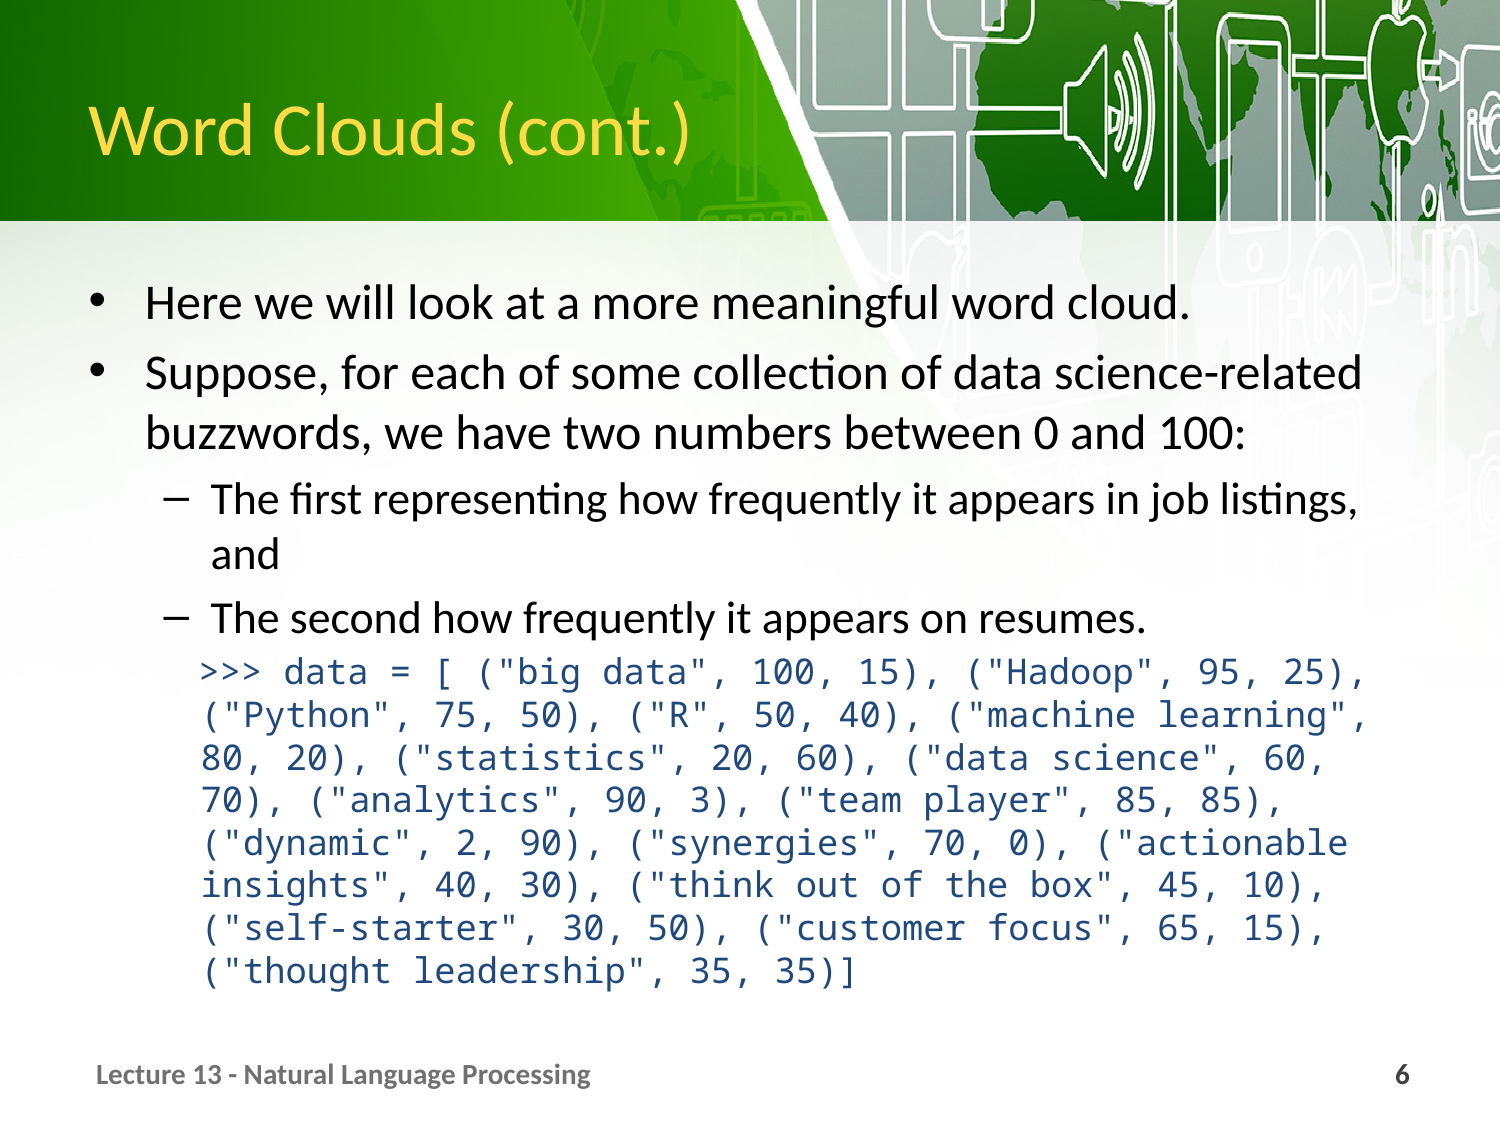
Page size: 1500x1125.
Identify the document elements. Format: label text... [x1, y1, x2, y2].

slide_number Lecture 13 - Natural Language Processing [75, 1042, 613, 1103]
picture [0, 0, 1500, 1125]
slide_number 6 [1074, 1042, 1425, 1103]
list Here we will look at a more meaningful word cloud. Suppose, for each of some collection of data science-related buzzwords, we have two numbers between 0 and 100: The first representing how frequently it appears in job listings, and The second how frequently it appears on resumes. >>> data = [ ("big data", 100, 15), ("Hadoop", 95, 25), ("Python", 75, 50), ("R", 50, 40), ("machine learning", 80, 20), ("statistics", 20, 60), ("data science", 60, 70), ("analytics", 90, 3), ("team player", 85, 85), ("dynamic", 2, 90), ("synergies", 70, 0), ("actionable insights", 40, 30), ("think out of the box", 45, 10), ("self-starter", 30, 50), ("customer focus", 65, 15), ("thought leadership", 35, 35)] [73, 261, 1427, 1031]
title Word Clouds (cont.) [73, 28, 1427, 224]
